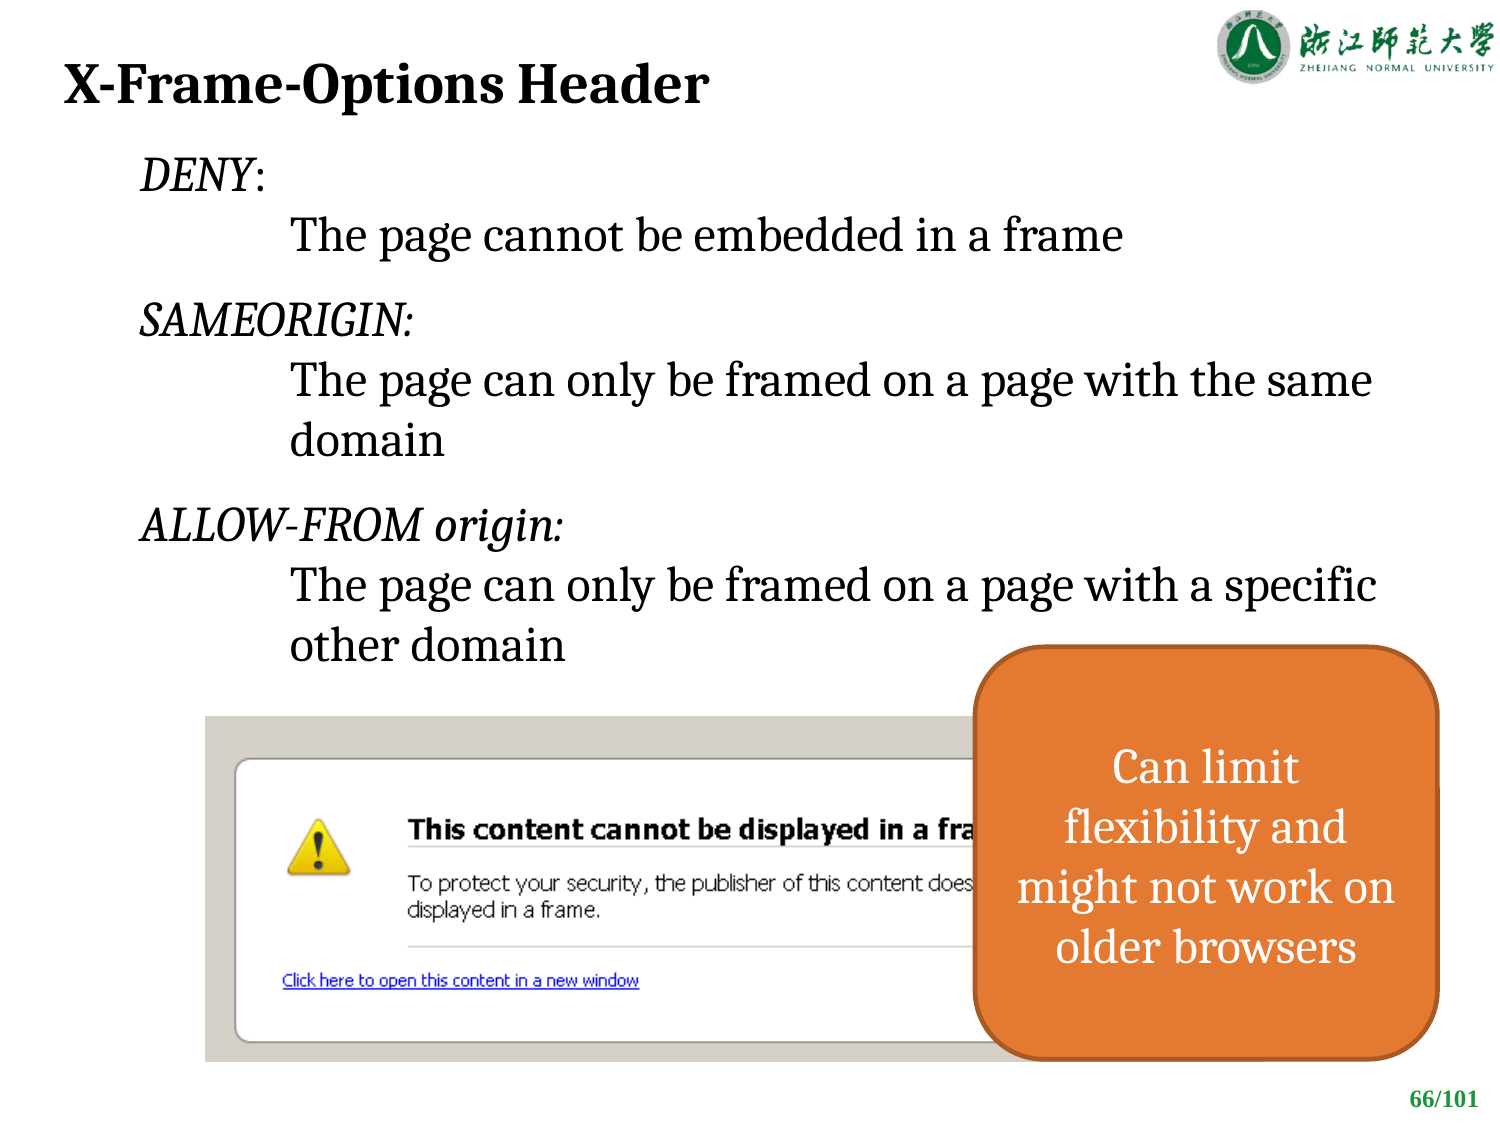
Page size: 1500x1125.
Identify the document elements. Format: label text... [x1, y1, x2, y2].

picture [205, 716, 1264, 1063]
text_box Can limit flexibility and might not work on older browsers [972, 644, 1440, 1062]
picture [1215, 10, 1494, 86]
text_box X-Frame-Options Header DENY: The page cannot be embedded in a frame SAMEORIGIN: The page can only be framed on a page with the same domain ALLOW-FROM origin: The page can only be framed on a page with a specific other domain [49, 37, 1419, 749]
